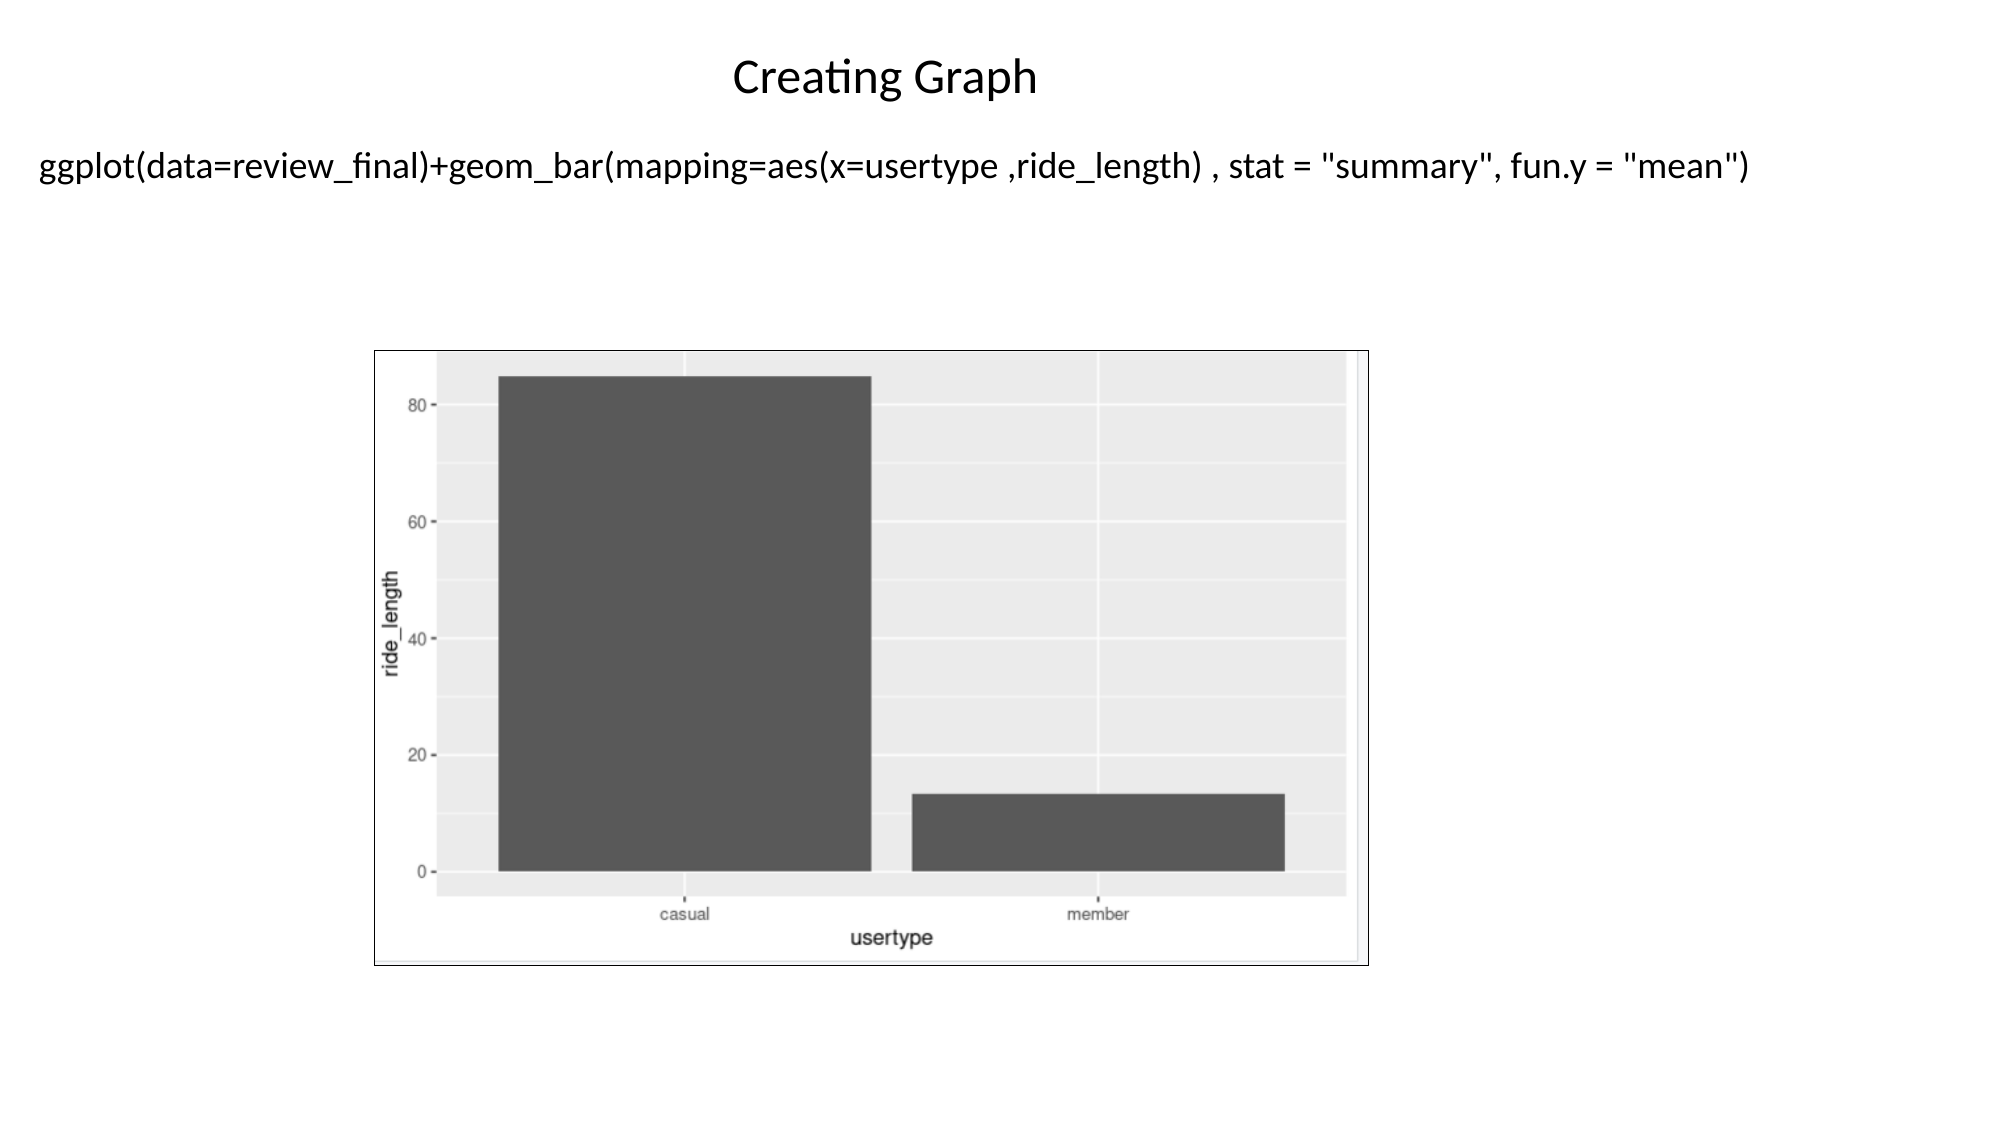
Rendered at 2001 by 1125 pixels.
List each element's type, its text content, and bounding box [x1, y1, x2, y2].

text_box Creating Graph [718, 36, 1100, 112]
picture [374, 349, 1369, 966]
text_box ggplot(data=review_final)+geom_bar(mapping=aes(x=usertype ,ride_length) , stat = "summary", fun.y = "mean") [24, 134, 1847, 194]
